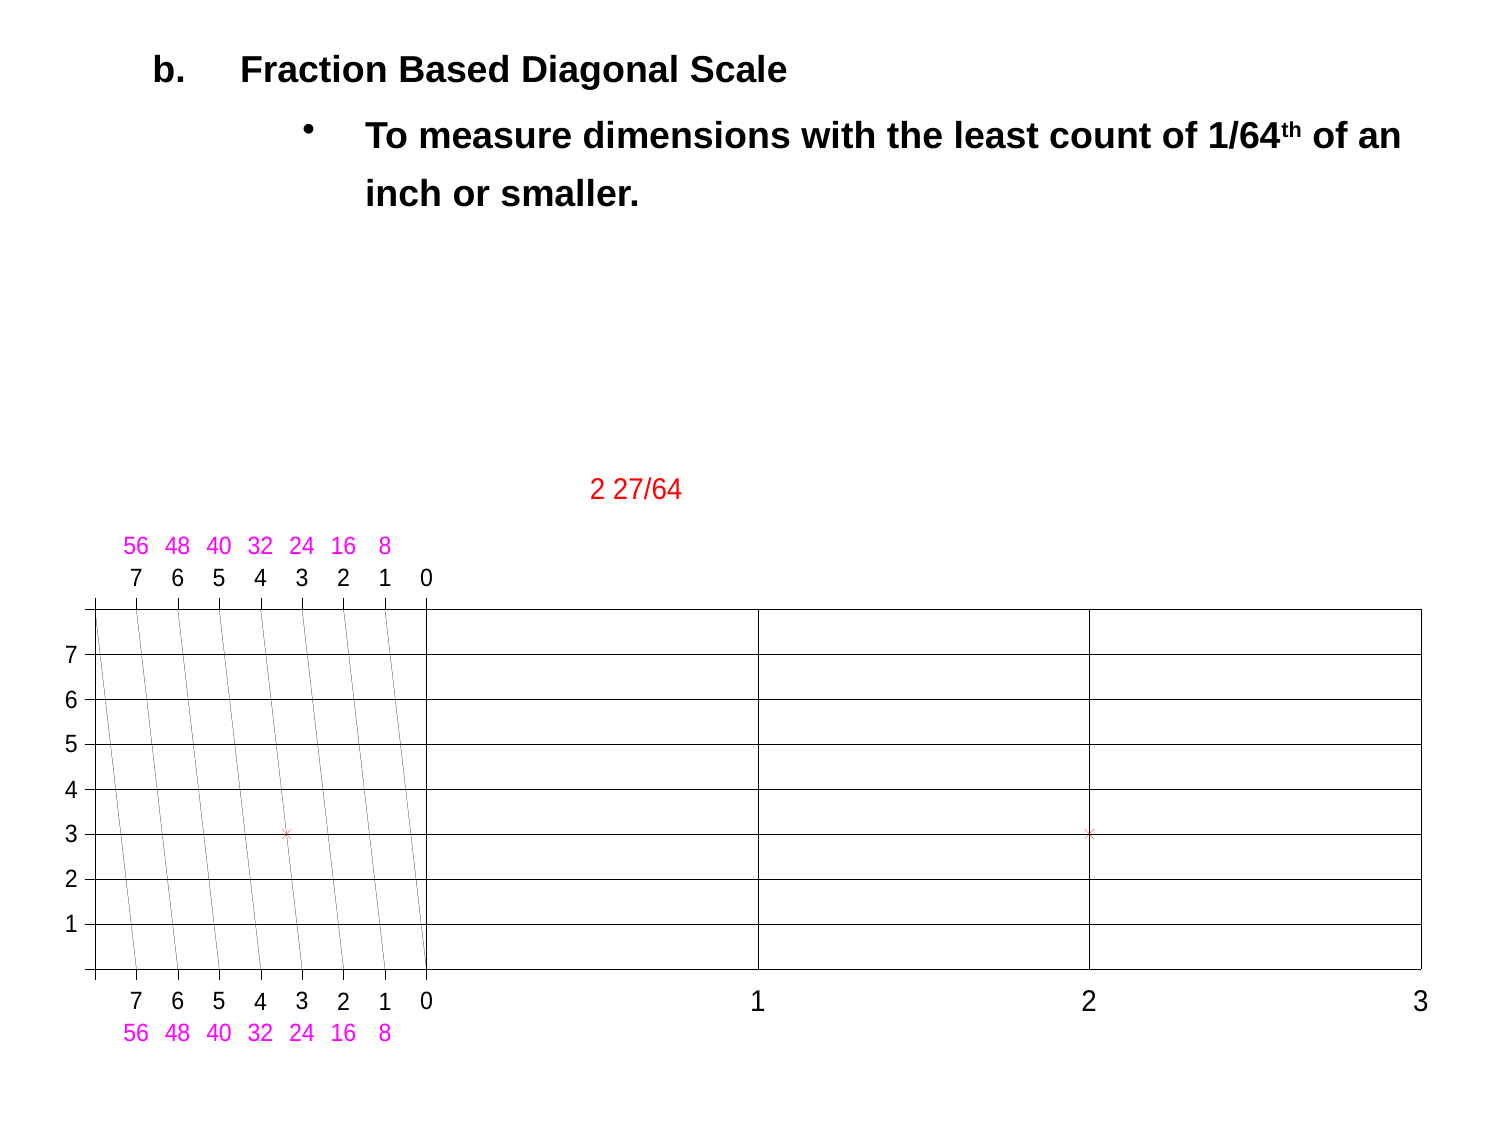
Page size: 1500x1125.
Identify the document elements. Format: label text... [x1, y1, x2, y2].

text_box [26, 220, 1474, 1063]
list Fraction Based Diagonal Scale To measure dimensions with the least count of 1/64th of an inch or smaller. [62, 37, 1438, 218]
